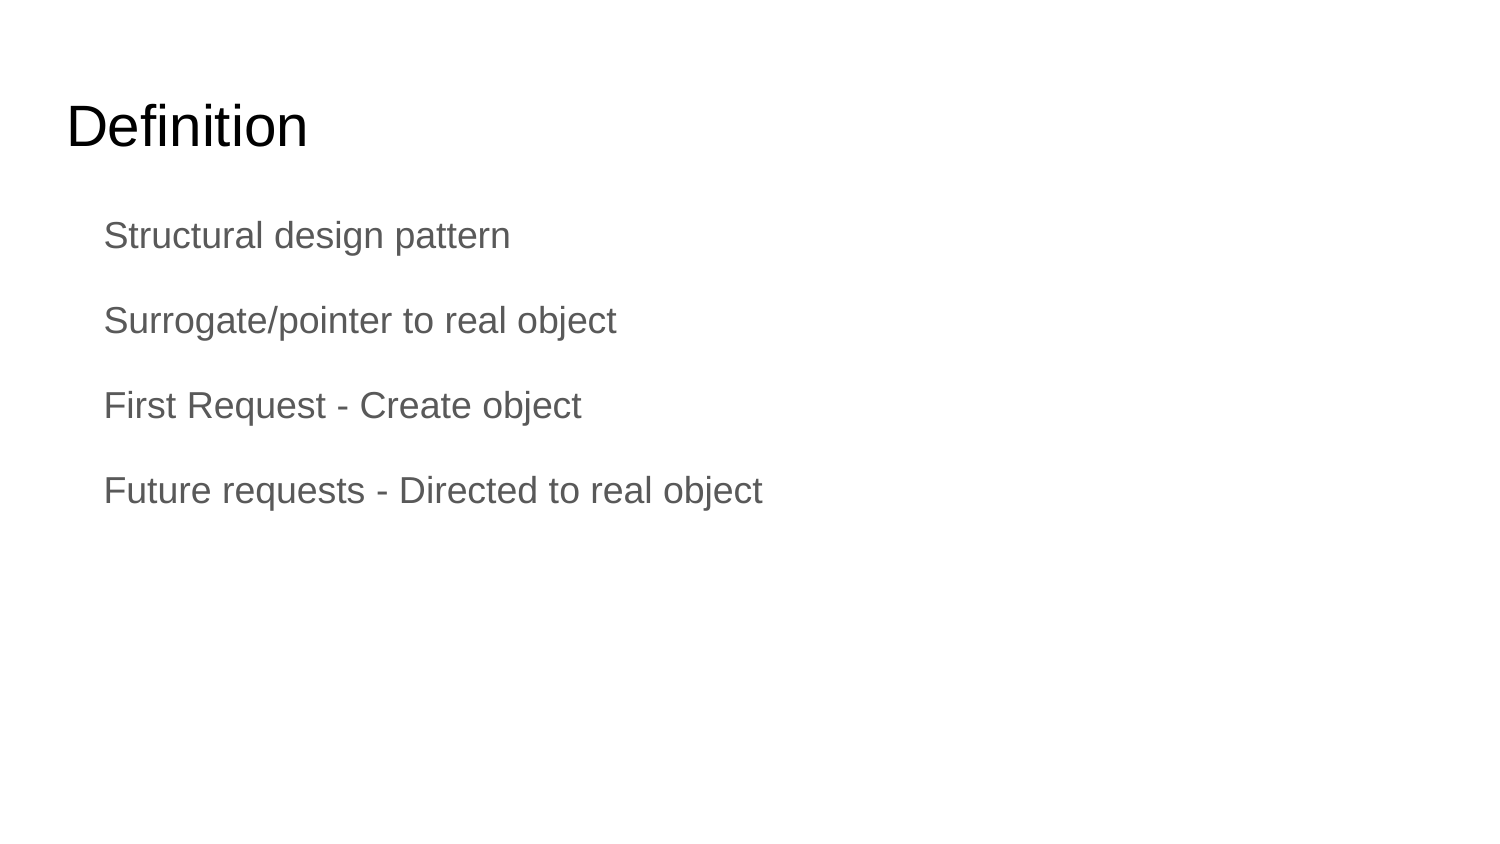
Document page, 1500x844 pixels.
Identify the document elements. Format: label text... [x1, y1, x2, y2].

list Structural design pattern Surrogate/pointer to real object First Request - Create object Future requests - Directed to real object [51, 189, 1449, 750]
title Definition [51, 72, 1449, 167]
